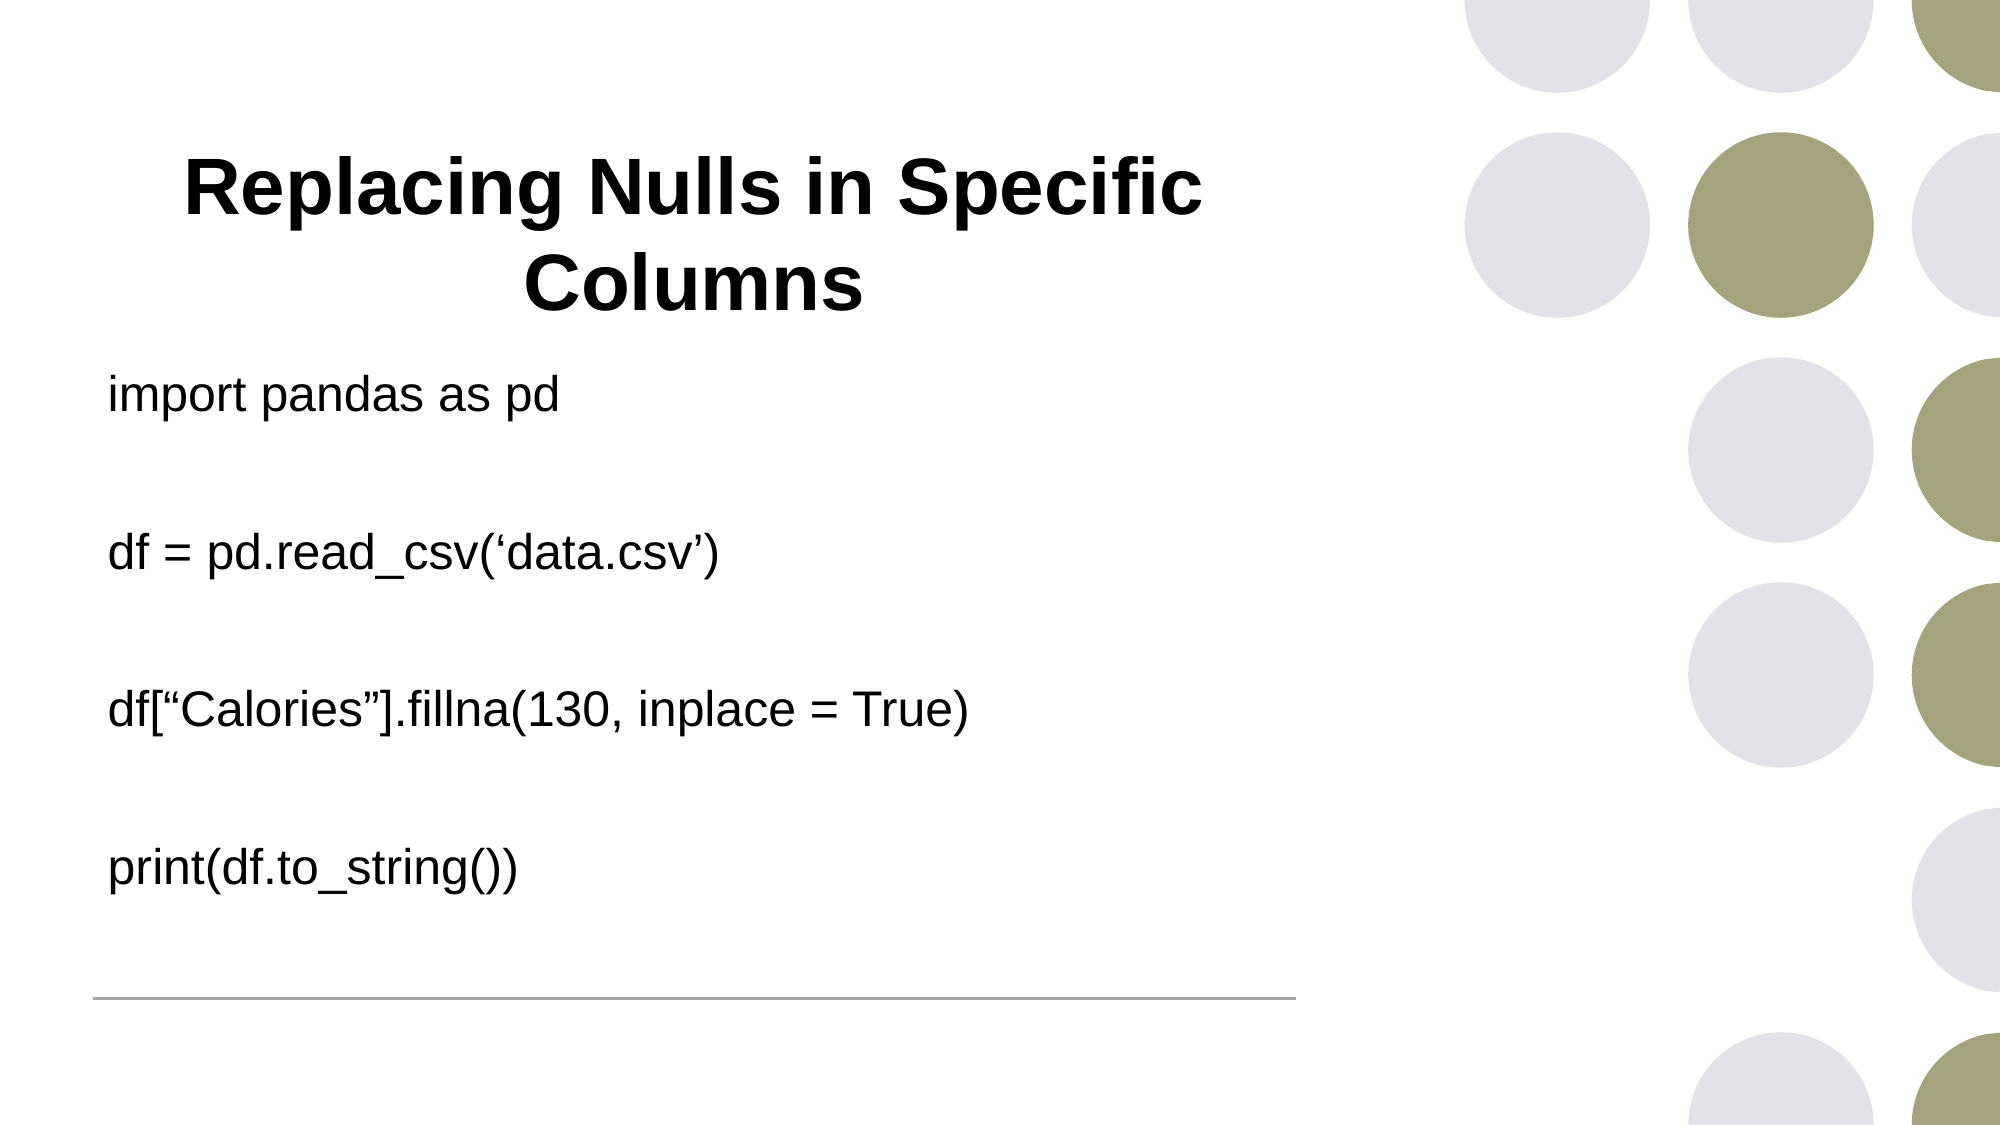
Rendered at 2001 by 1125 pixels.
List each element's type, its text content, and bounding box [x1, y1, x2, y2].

title Replacing Nulls in Specific Columns [92, 126, 1297, 335]
list import pandas as pd df = pd.read_csv(‘data.csv’) df[“Calories”].fillna(130, inplace = True) print(df.to_string()) [92, 354, 1217, 946]
